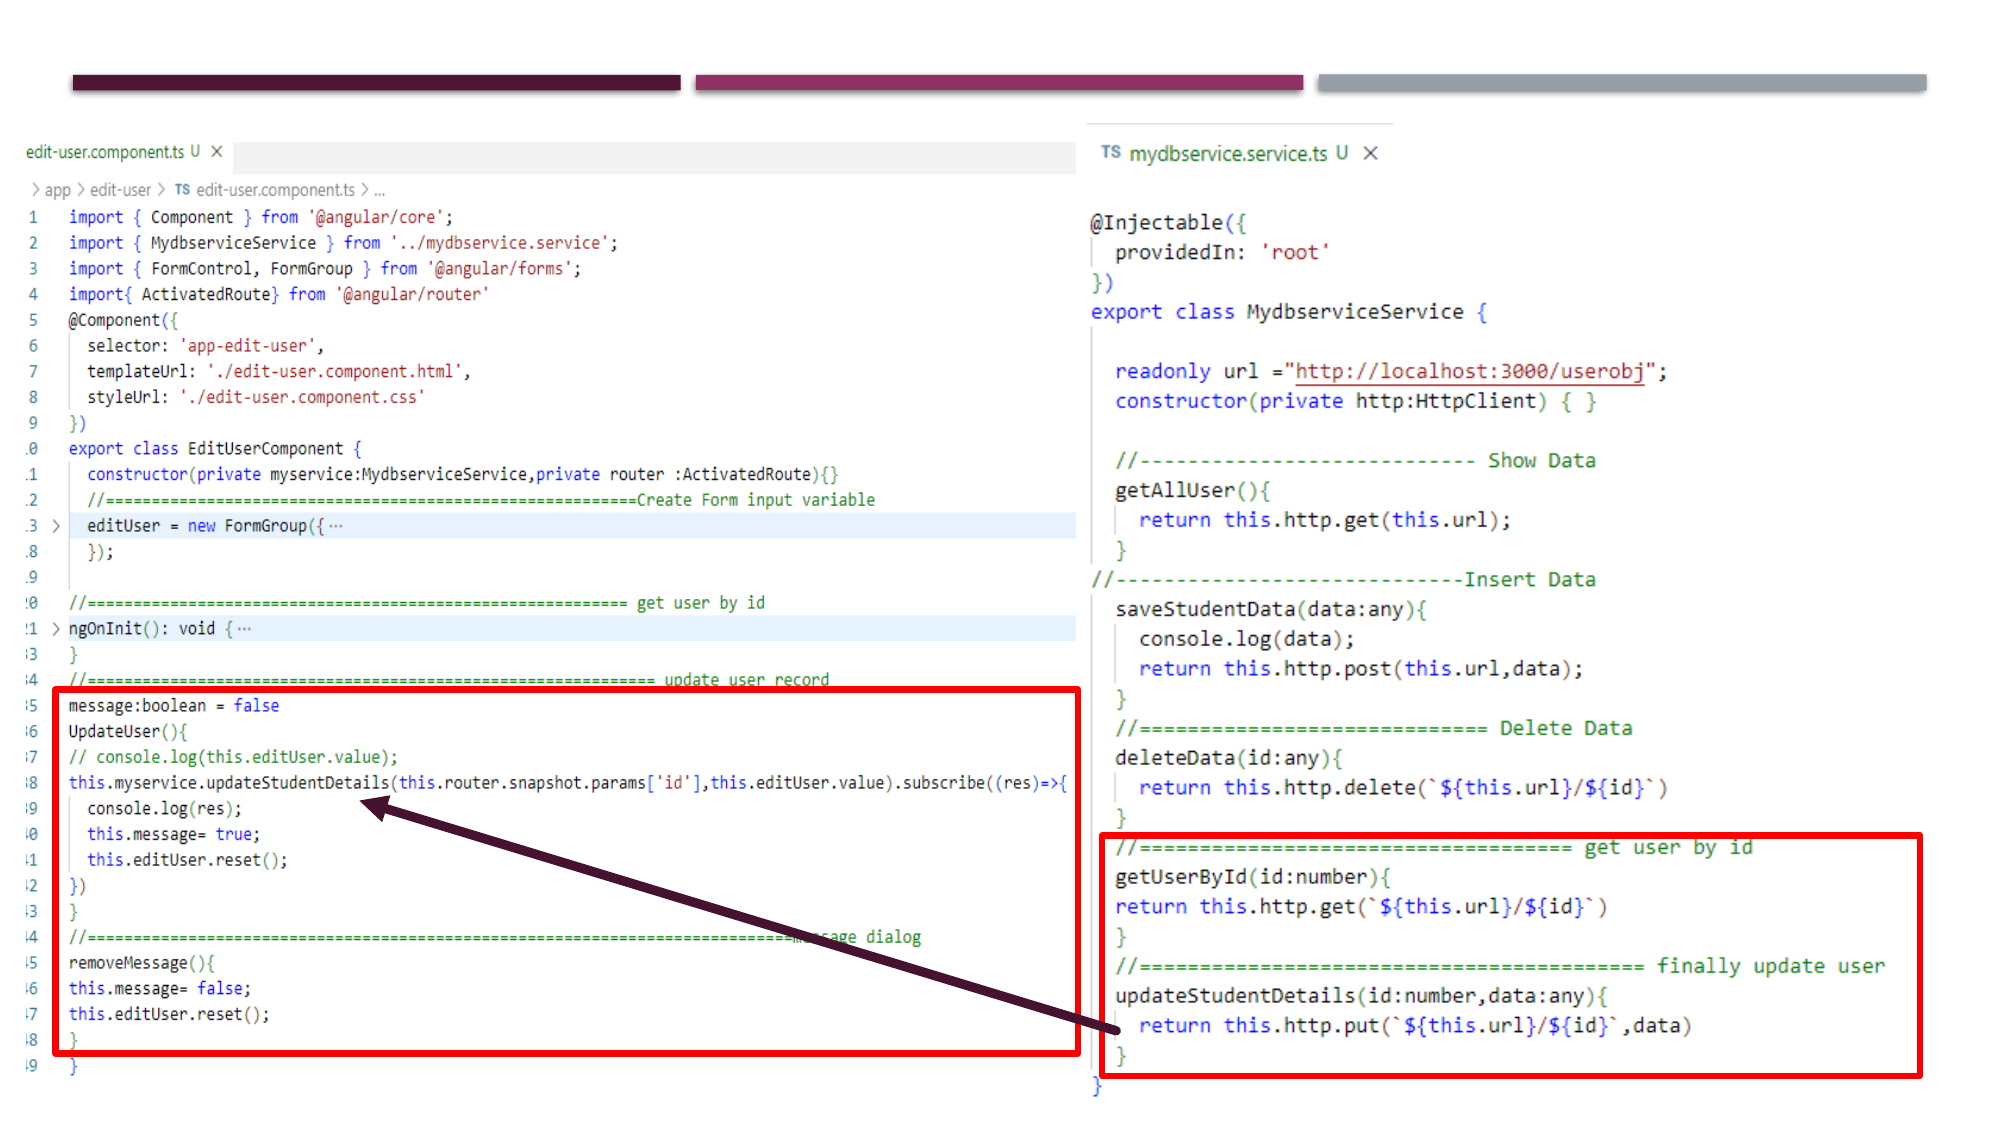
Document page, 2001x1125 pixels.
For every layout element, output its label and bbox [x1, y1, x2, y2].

text_box [358, 800, 1117, 1032]
text_box [1066, 123, 1937, 1125]
picture [25, 142, 1076, 1077]
